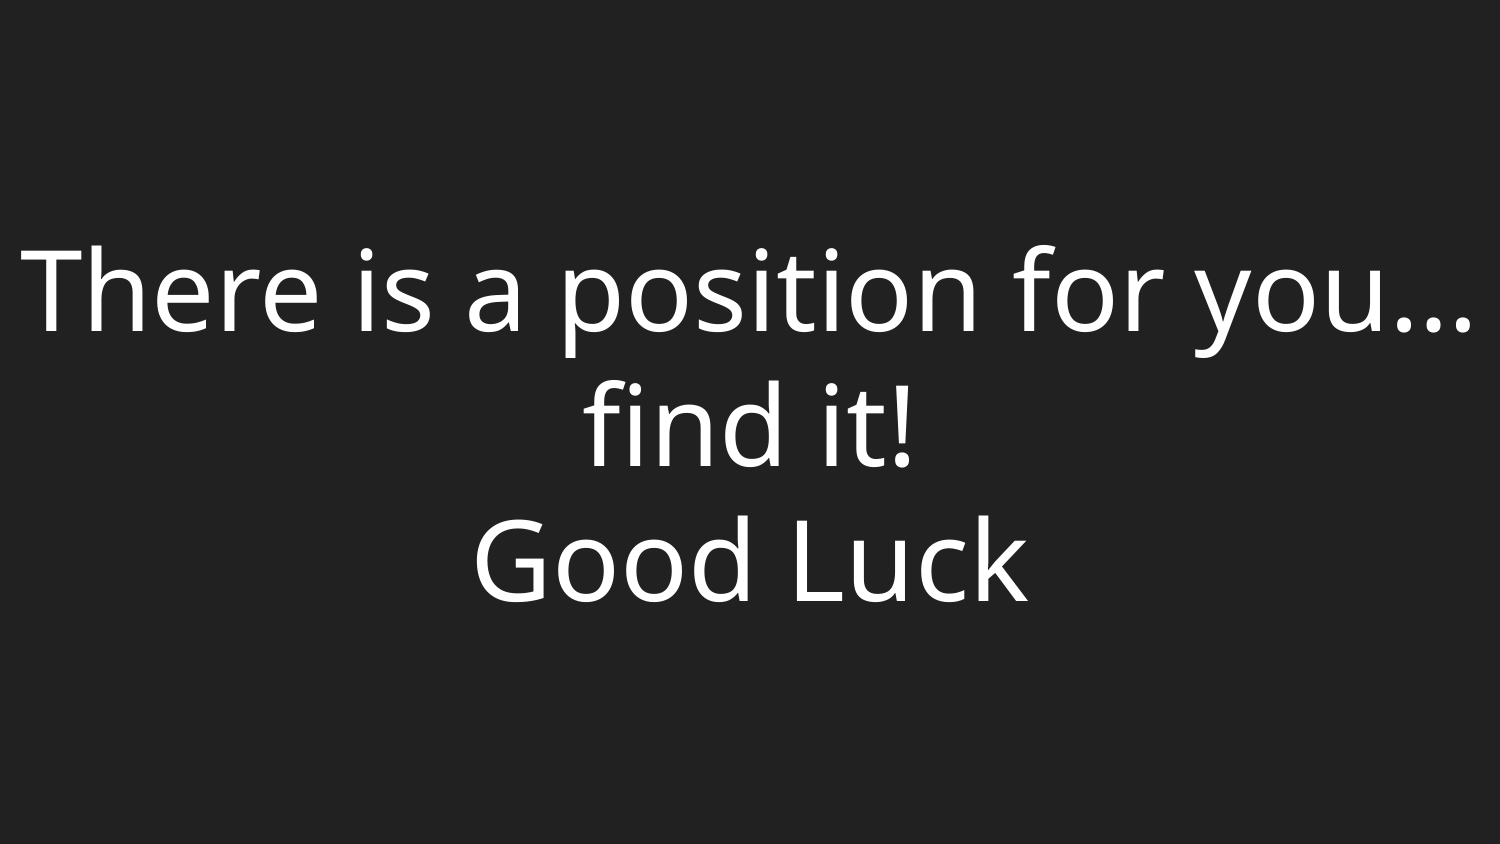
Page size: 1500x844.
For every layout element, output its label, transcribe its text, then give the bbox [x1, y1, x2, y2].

text_box There is a position for you…find it! Good Luck [0, 220, 1500, 624]
